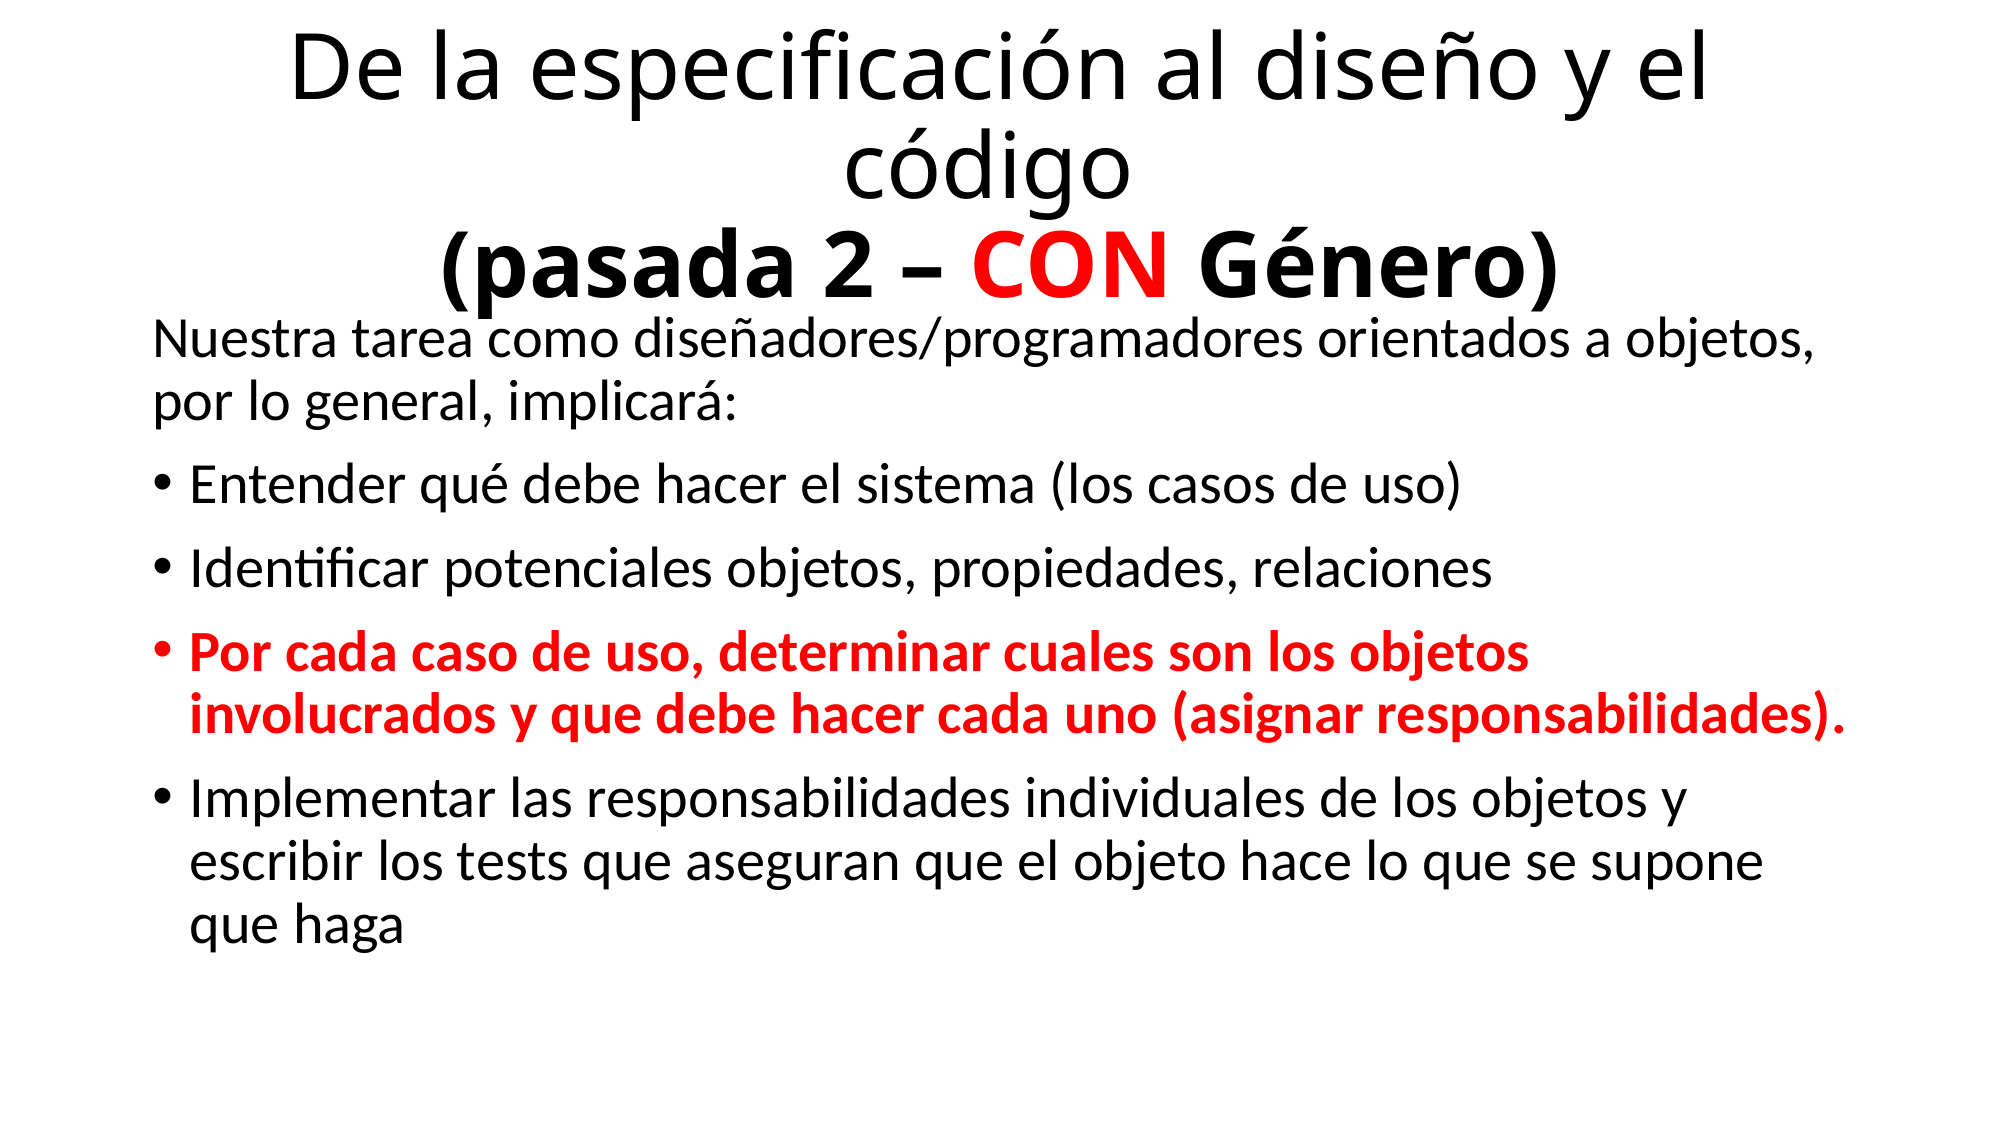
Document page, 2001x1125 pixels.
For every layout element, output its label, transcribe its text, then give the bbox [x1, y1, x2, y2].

title De la especificación al diseño y el código (pasada 2 – CON Género) [137, 59, 1863, 278]
list Nuestra tarea como diseñadores/programadores orientados a objetos, por lo general, implicará: Entender qué debe hacer el sistema (los casos de uso) Identificar potenciales objetos, propiedades, relaciones Por cada caso de uso, determinar cuales son los objetos involucrados y que debe hacer cada uno (asignar responsabilidades). Implementar las responsabilidades individuales de los objetos y escribir los tests que aseguran que el objeto hace lo que se supone que haga [137, 299, 1863, 1014]
